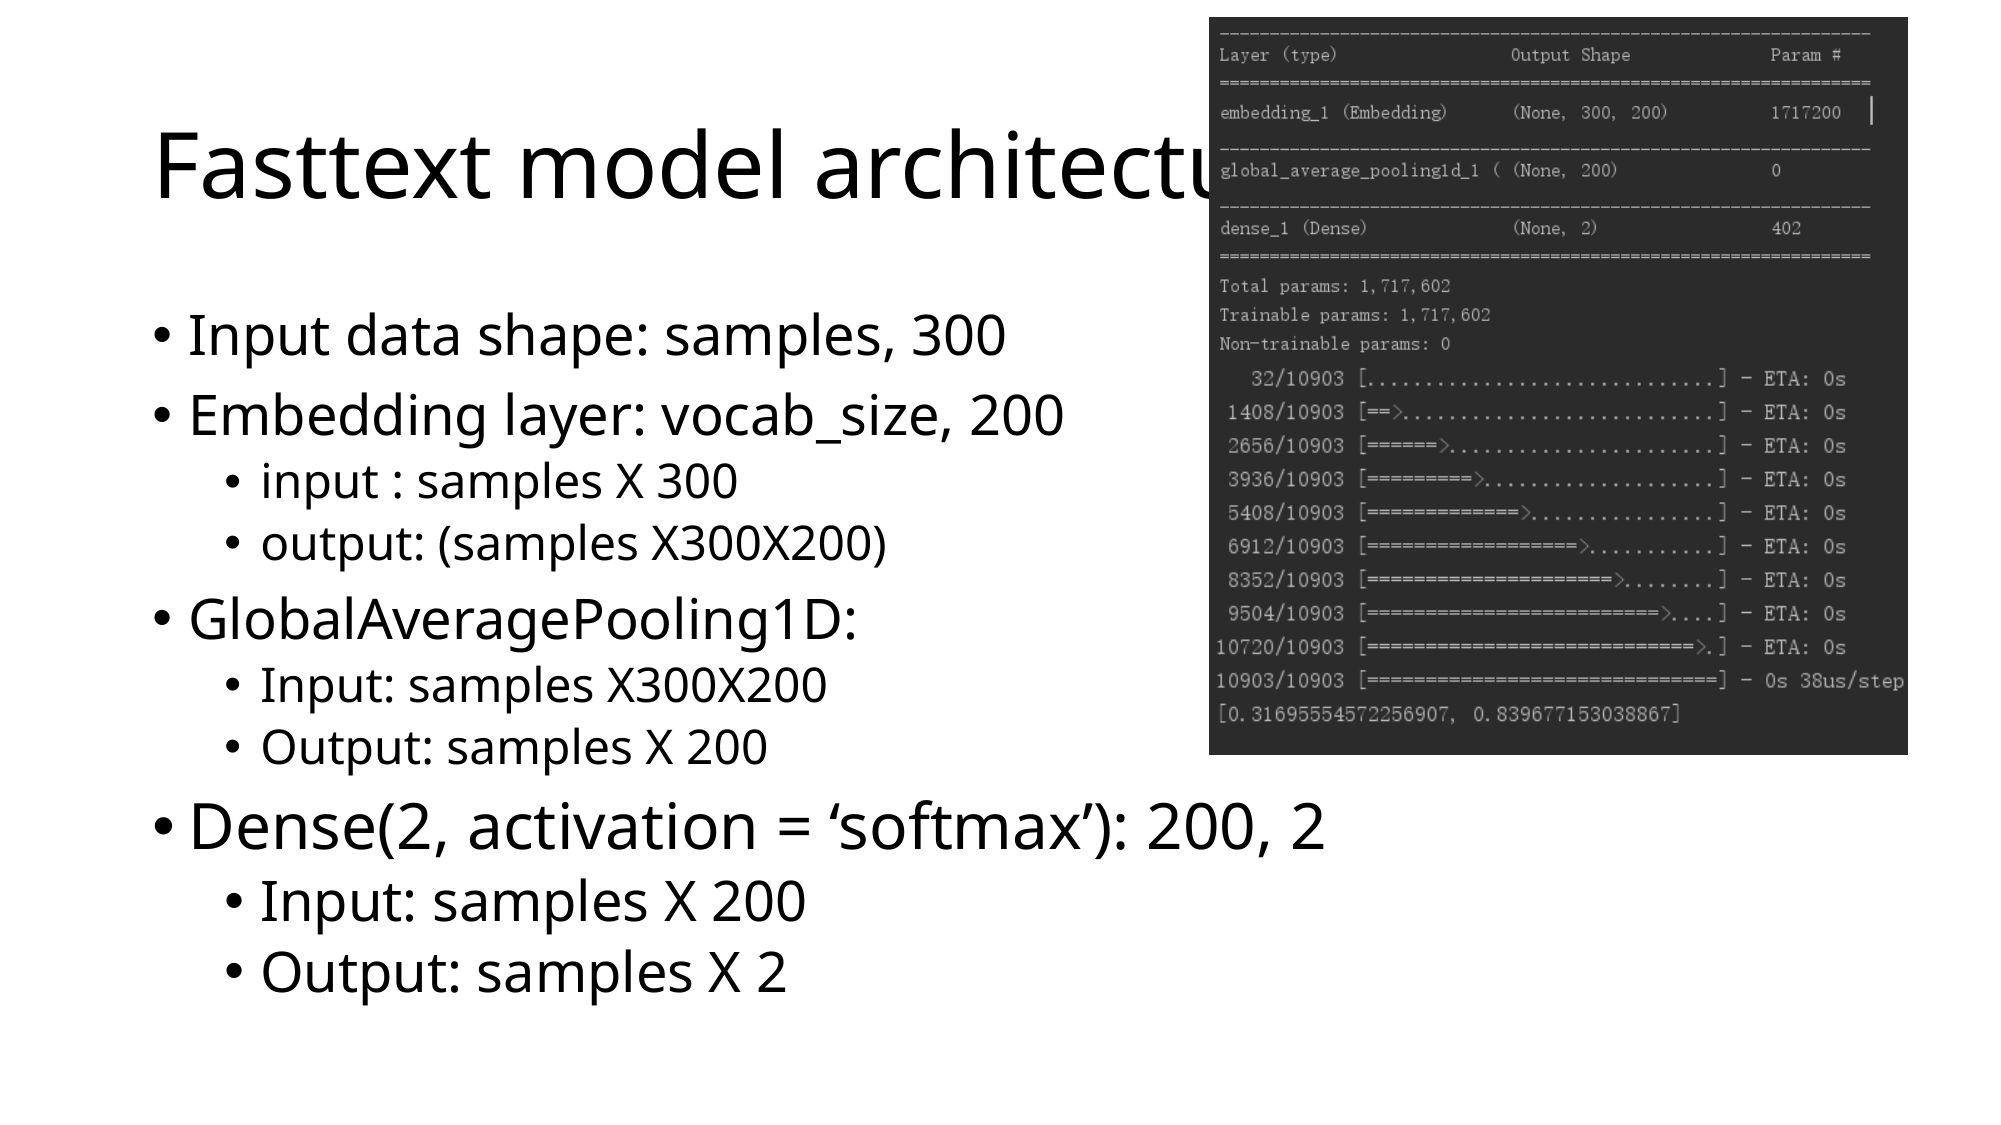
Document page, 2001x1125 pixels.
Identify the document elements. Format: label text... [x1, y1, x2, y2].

picture [1209, 17, 1908, 755]
list Input data shape: samples, 300 Embedding layer: vocab_size, 200 input : samples X 300 output: (samples X300X200) GlobalAveragePooling1D: Input: samples X300X200 Output: samples X 200 Dense(2, activation = ‘softmax’): 200, 2 Input: samples X 200 Output: samples X 2 [137, 299, 1863, 1014]
title Fasttext model architecture [137, 59, 1209, 278]
